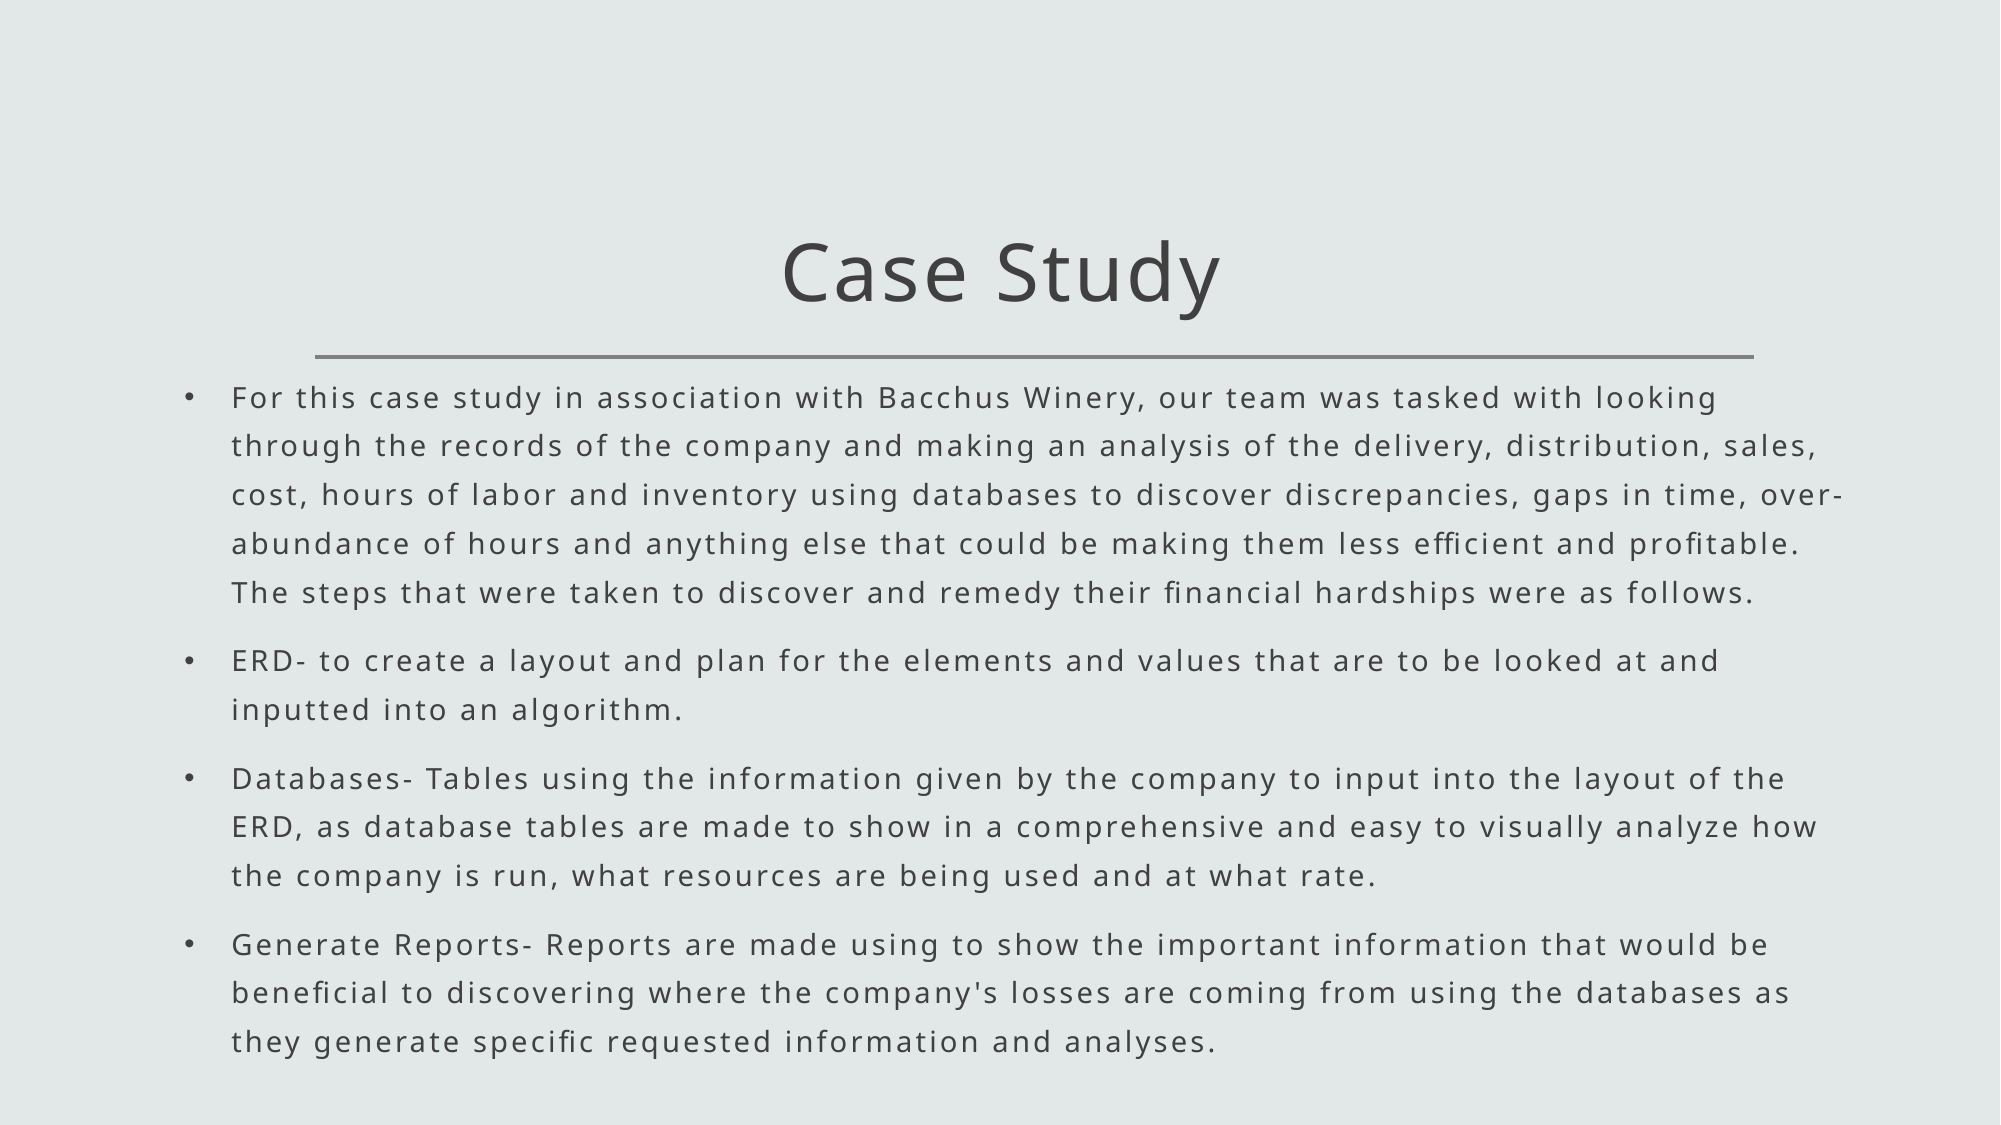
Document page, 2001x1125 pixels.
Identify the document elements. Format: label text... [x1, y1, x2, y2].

list For this case study in association with Bacchus Winery, our team was tasked with looking through the records of the company and making an analysis of the delivery, distribution, sales, cost, hours of labor and inventory using databases to discover discrepancies, gaps in time, over-abundance of hours and anything else that could be making them less efficient and profitable. The steps that were taken to discover and remedy their financial hardships were as follows. ERD- to create a layout and plan for the elements and values that are to be looked at and inputted into an algorithm. Databases- Tables using the information given by the company to input into the layout of the ERD, as database tables are made to show in a comprehensive and easy to visually analyze how the company is run, what resources are being used and at what rate. Generate Reports- Reports are made using to show the important information that would be beneficial to discovering where the company's losses are coming from using the databases as they generate specific requested information and analyses. [166, 346, 1874, 1043]
title Case Study [300, 174, 1701, 333]
